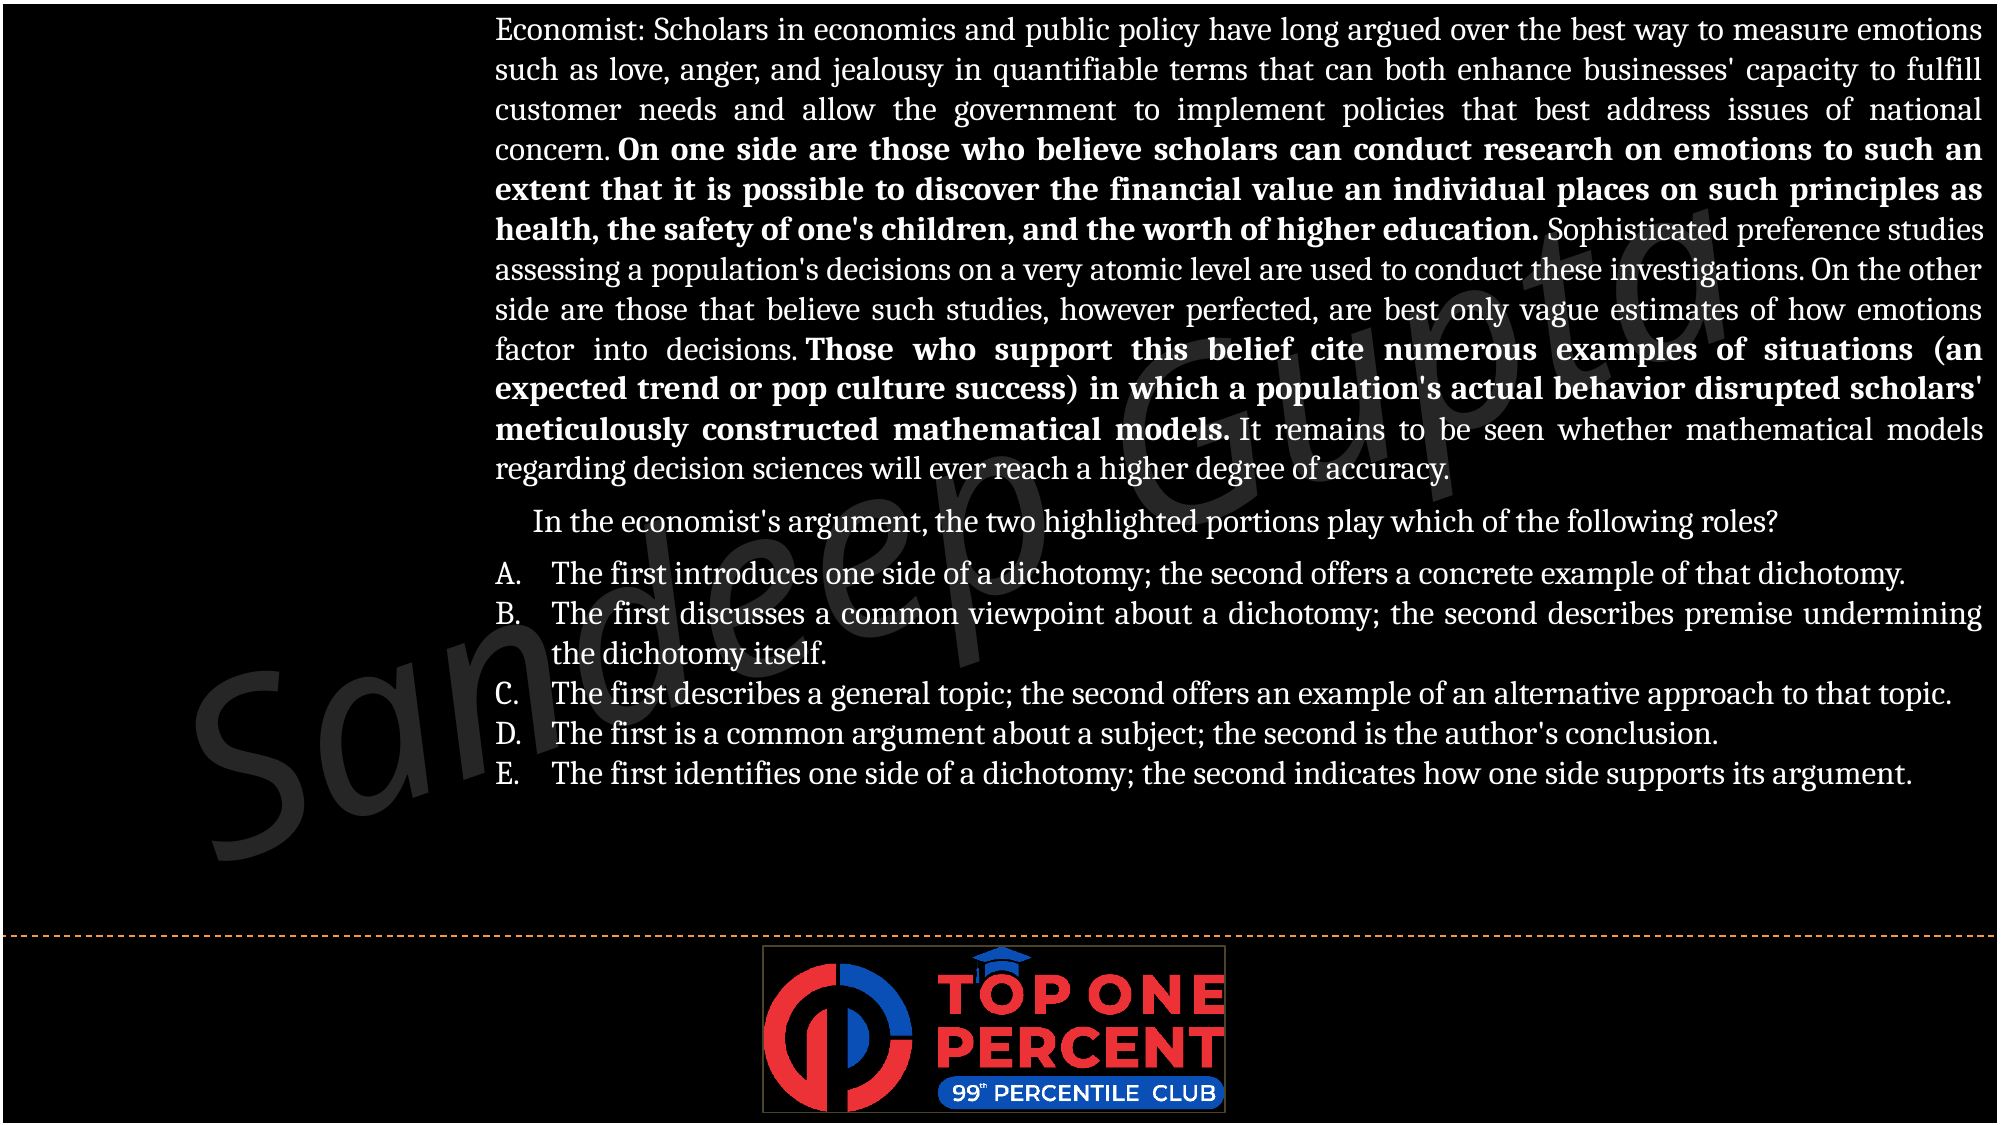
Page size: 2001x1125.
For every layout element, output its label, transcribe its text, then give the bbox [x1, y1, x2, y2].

picture [763, 946, 1225, 1112]
text_box Economist: Scholars in economics and public policy have long argued over the best way to measure emotions such as love, anger, and jealousy in quantifiable terms that can both enhance businesses' capacity to fulfill customer needs and allow the government to implement policies that best address issues of national concern. On one side are those who believe scholars can conduct research on emotions to such an extent that it is possible to discover the financial value an individual places on such principles as health, the safety of one's children, and the worth of higher education. Sophisticated preference studies assessing a population's decisions on a very atomic level are used to conduct these investigations. On the other side are those that believe such studies, however perfected, are best only vague estimates of how emotions factor into decisions. Those who support this belief cite numerous examples of situations (an expected trend or pop culture success) in which a population's actual behavior disrupted scholars' meticulously constructed mathematical models. It remains to be seen whether mathematical models regarding decision sciences will ever reach a higher degree of accuracy. In the economist's argument, the two highlighted portions play which of the following roles? The first introduces one side of a dichotomy; the second offers a concrete example of that dichotomy. The first discusses a common viewpoint about a dichotomy; the second describes premise undermining the dichotomy itself. The first describes a general topic; the second offers an example of an alternative approach to that topic. The first is a common argument about a subject; the second is the author's conclusion. The first identifies one side of a dichotomy; the second indicates how one side supports its argument. [480, 0, 2000, 799]
